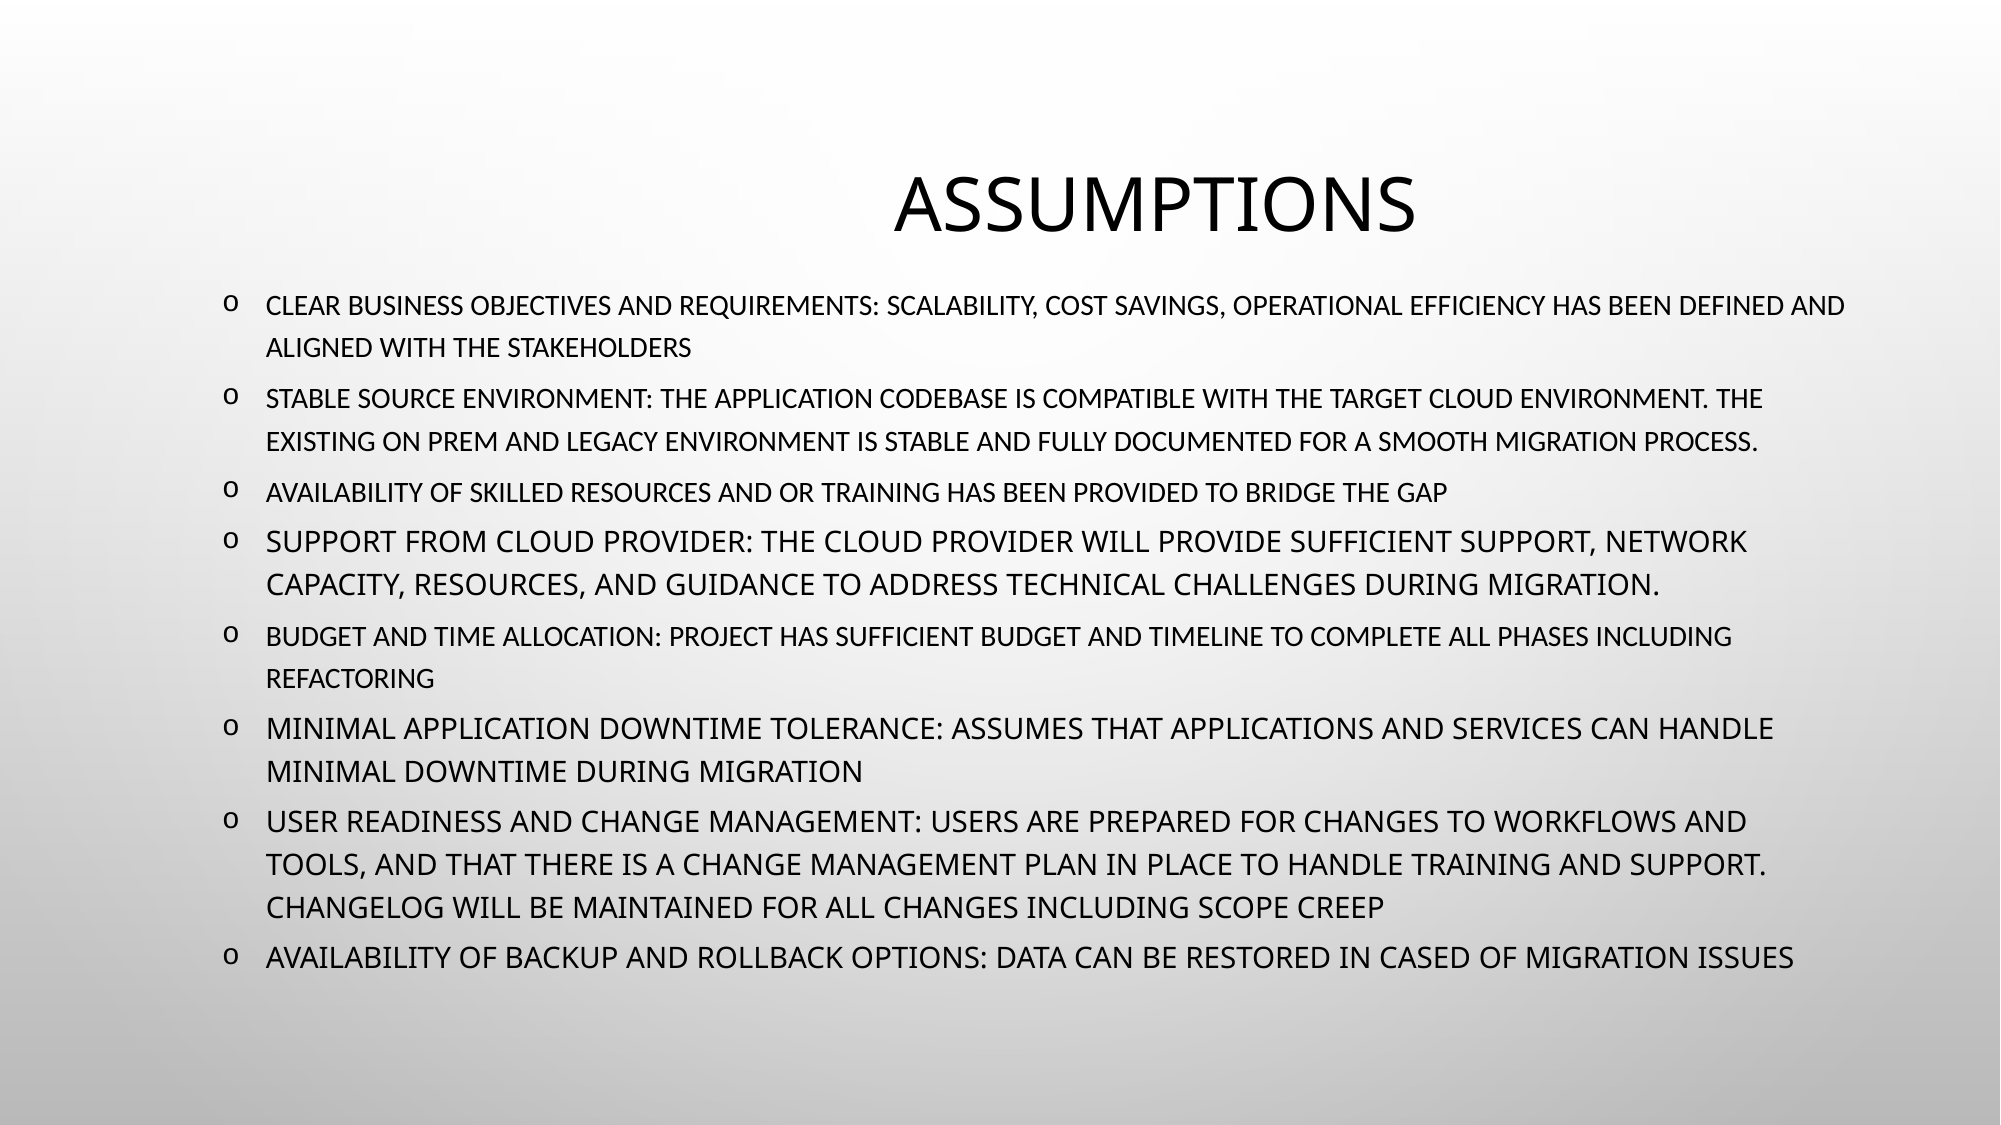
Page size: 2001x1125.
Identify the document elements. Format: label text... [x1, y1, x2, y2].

title Assumptions [425, 102, 1888, 313]
picture [0, 0, 2000, 1125]
list Clear business objectives and Requirements: Scalability, cost savings, operational efficiency has been defined and aligned with the stakeholders Stable source environment: The application codebase is compatible with the target cloud environment. The existing on prem and legacy environment is stable and fully documented for a smooth migration process. Availability of skilled resources and or training has been provided to bridge the gap Support from Cloud Provider: The cloud provider will provide sufficient support, network capacity, resources, and guidance to address technical challenges during migration. Budget and Time allocation: Project has sufficient budget and timeline to complete all phases including refactoring Minimal Application Downtime Tolerance: Assumes that applications and services can handle minimal downtime during migration User readiness and Change management: Users are prepared for changes to workflows and tools, and that there is a change management plan in place to handle training and support. Changelog will be maintained for all changes including scope creep Availability of Backup and Rollback Options: Data can be restored in cased of migration issues [137, 271, 1863, 985]
